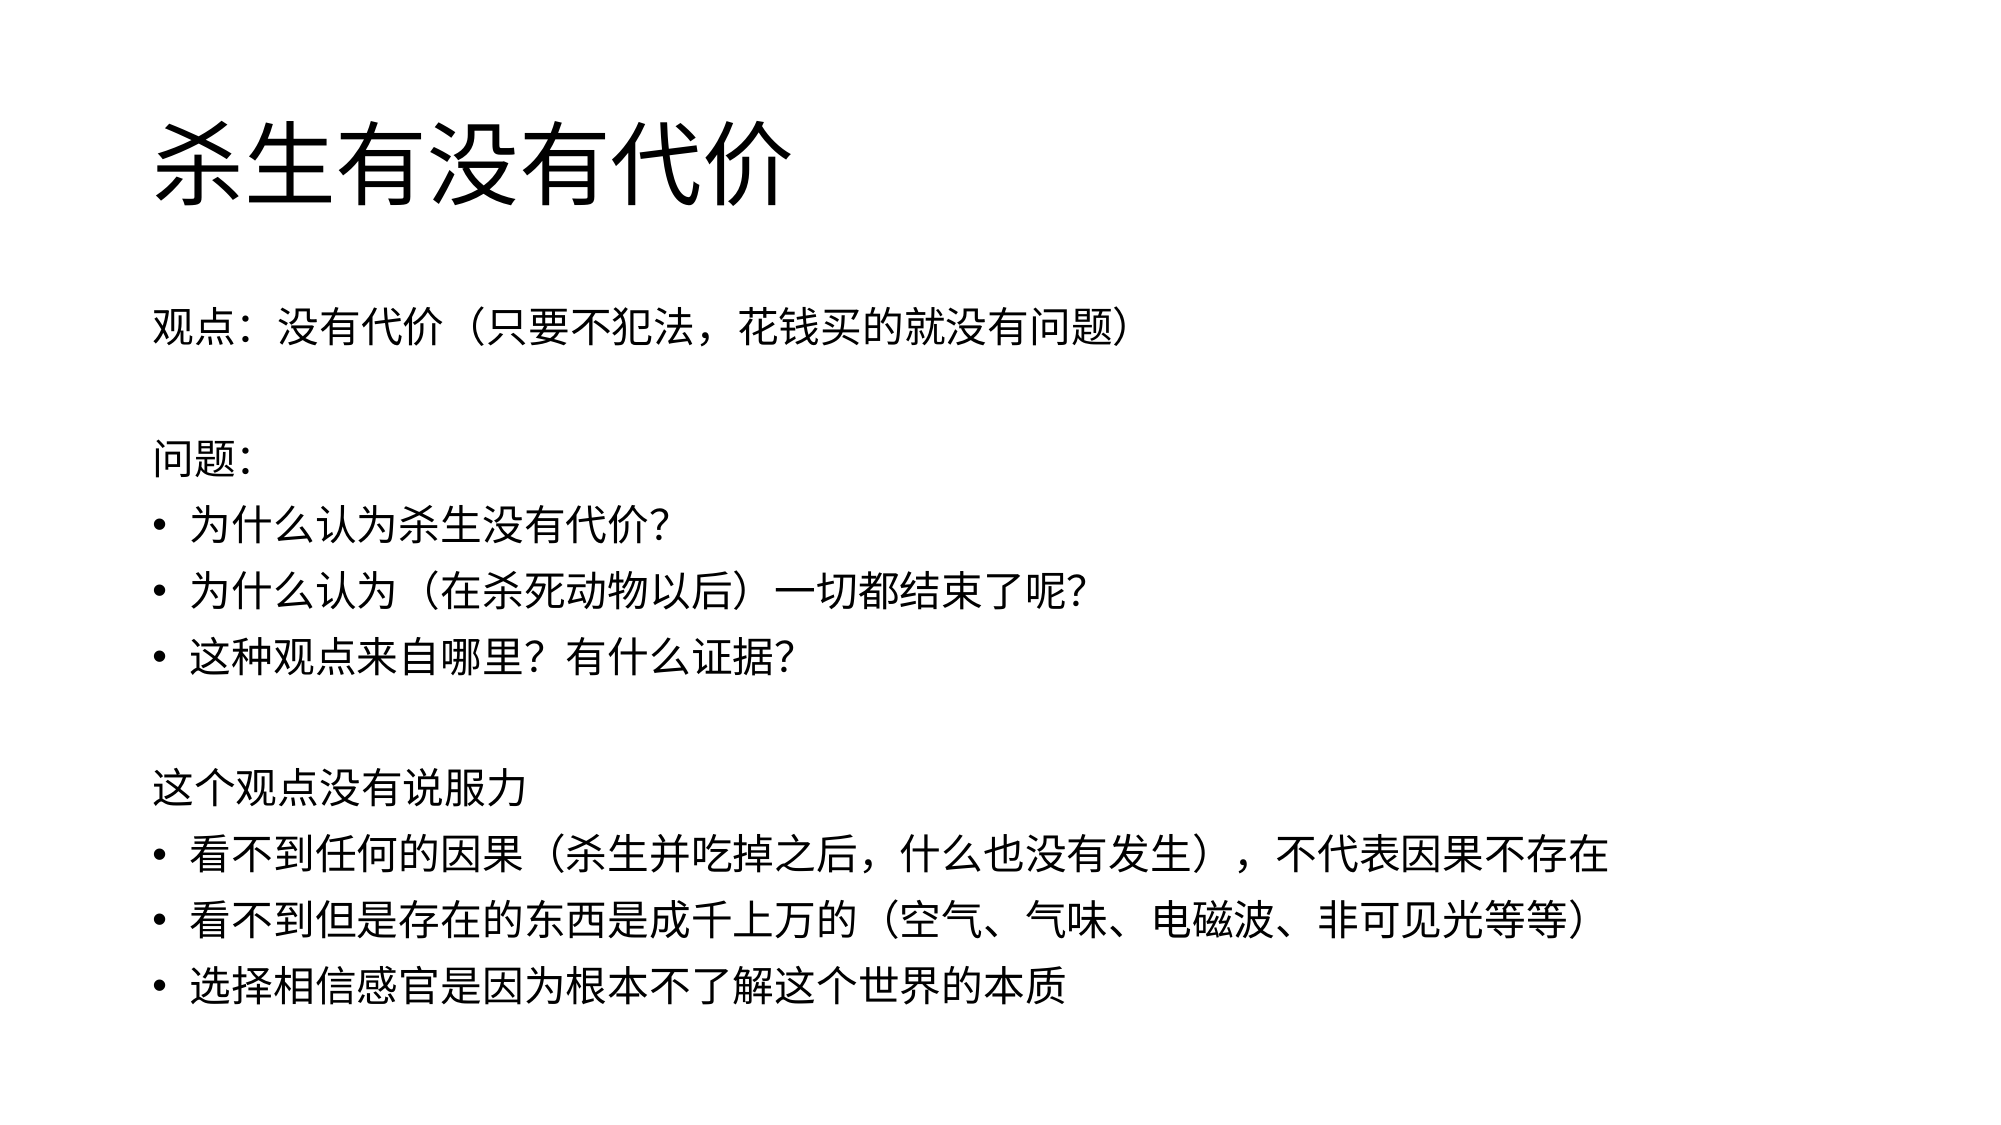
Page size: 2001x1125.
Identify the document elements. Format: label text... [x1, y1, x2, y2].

list 观点：没有代价（只要不犯法，花钱买的就没有问题） 问题： 为什么认为杀生没有代价？ 为什么认为（在杀死动物以后）一切都结束了呢？ 这种观点来自哪里？有什么证据？ 这个观点没有说服力 看不到任何的因果（杀生并吃掉之后，什么也没有发生），不代表因果不存在 看不到但是存在的东西是成千上万的（空气、气味、电磁波、非可见光等等） 选择相信感官是因为根本不了解这个世界的本质 [137, 299, 1863, 1014]
title 杀生有没有代价 [137, 59, 1863, 278]
